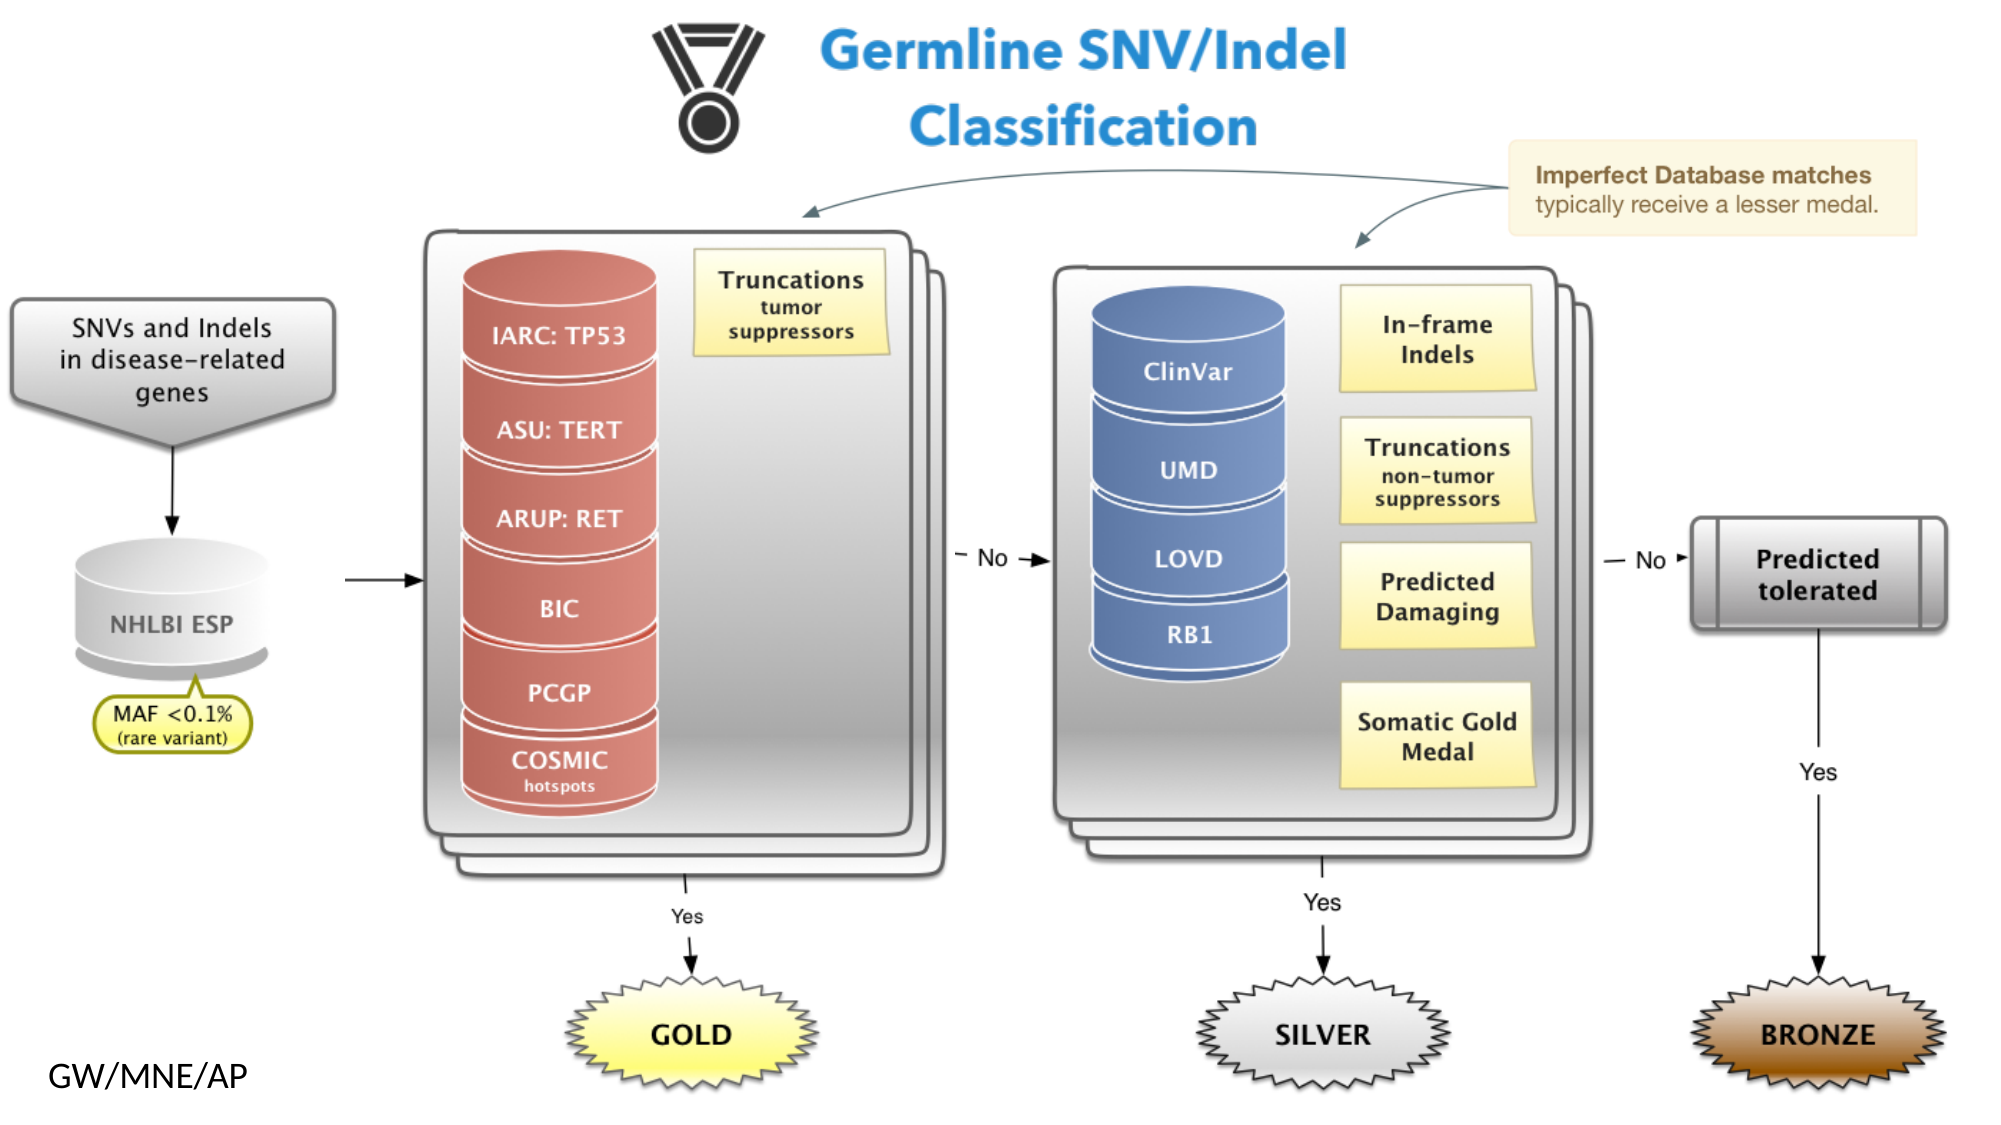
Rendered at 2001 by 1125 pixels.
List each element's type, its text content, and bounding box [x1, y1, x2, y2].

text_box GW/MNE/AP [33, 1043, 259, 1104]
picture [0, 4, 1957, 1105]
